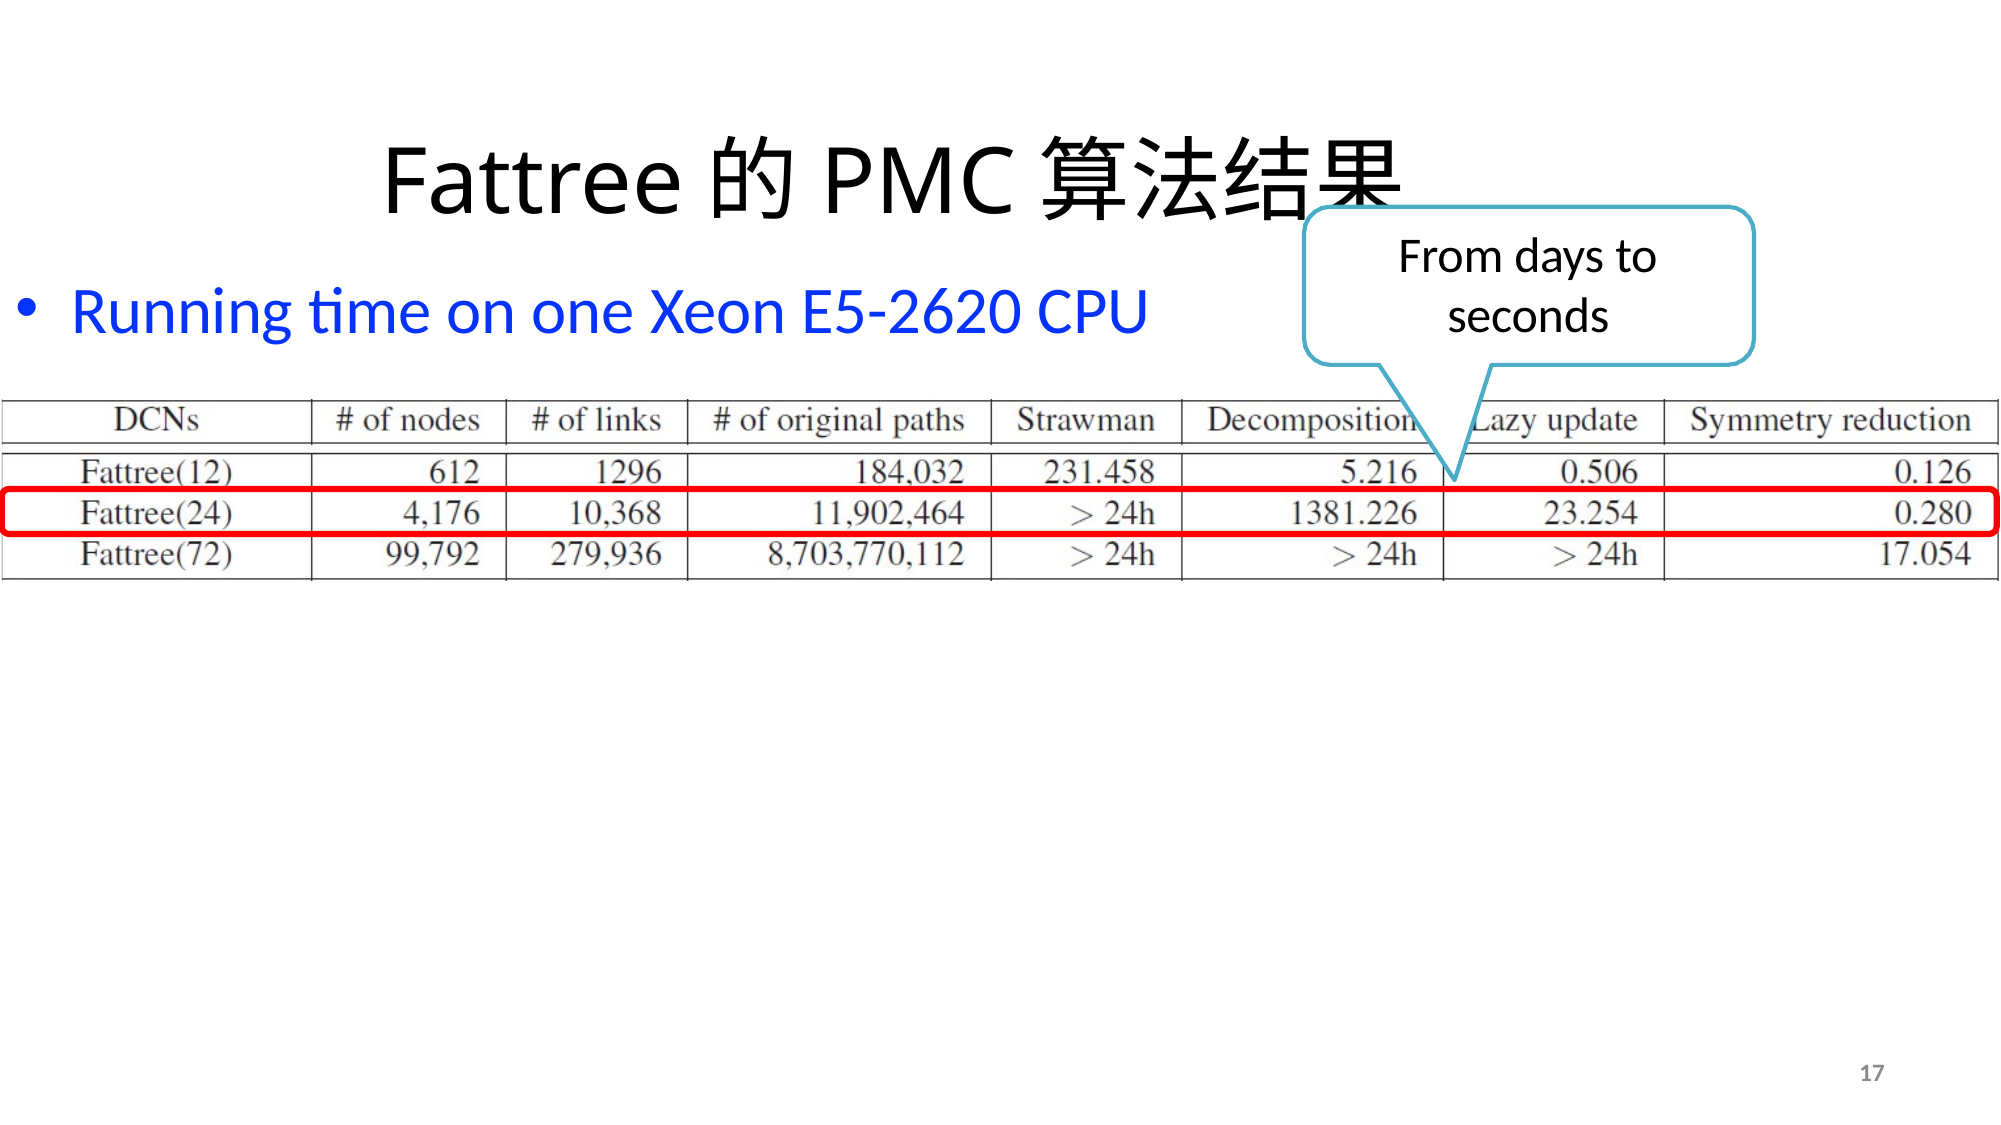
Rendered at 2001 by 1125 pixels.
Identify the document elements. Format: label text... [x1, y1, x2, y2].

text_box From days to [1396, 220, 1663, 283]
text_box [1304, 206, 1755, 481]
text_box 17 [1857, 1060, 1887, 1087]
text_box seconds [1445, 280, 1613, 343]
title Fattree的PMC算法结果 [380, 32, 1715, 233]
text_box [1, 488, 1997, 534]
text_box Running time on one Xeon E5-2620 CPU [12, 264, 1158, 347]
text_box [1, 399, 1999, 581]
